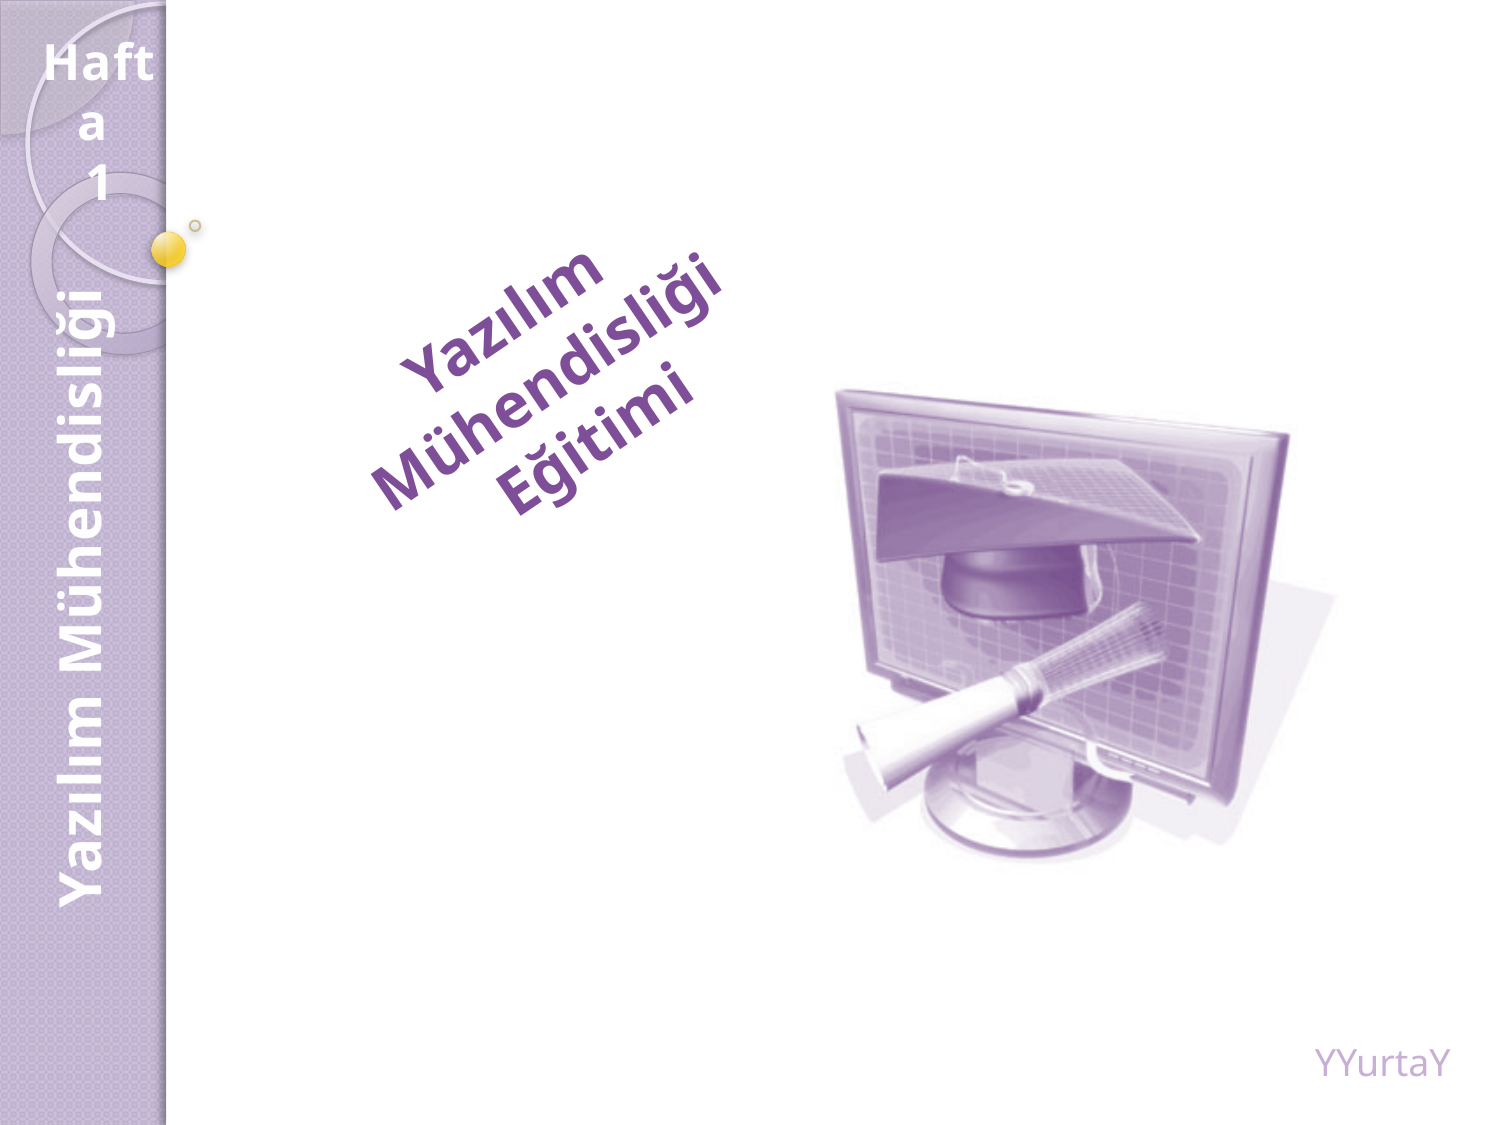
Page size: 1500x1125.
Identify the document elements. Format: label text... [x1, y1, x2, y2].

text_box Yazılım Mühendisliği [35, 234, 121, 961]
text_box Hafta 1 [23, 23, 176, 219]
picture [749, 326, 1365, 941]
text_box YYurtaY [1300, 1031, 1466, 1091]
title Yazılım Mühendisliği Eğitimi [159, 54, 942, 695]
